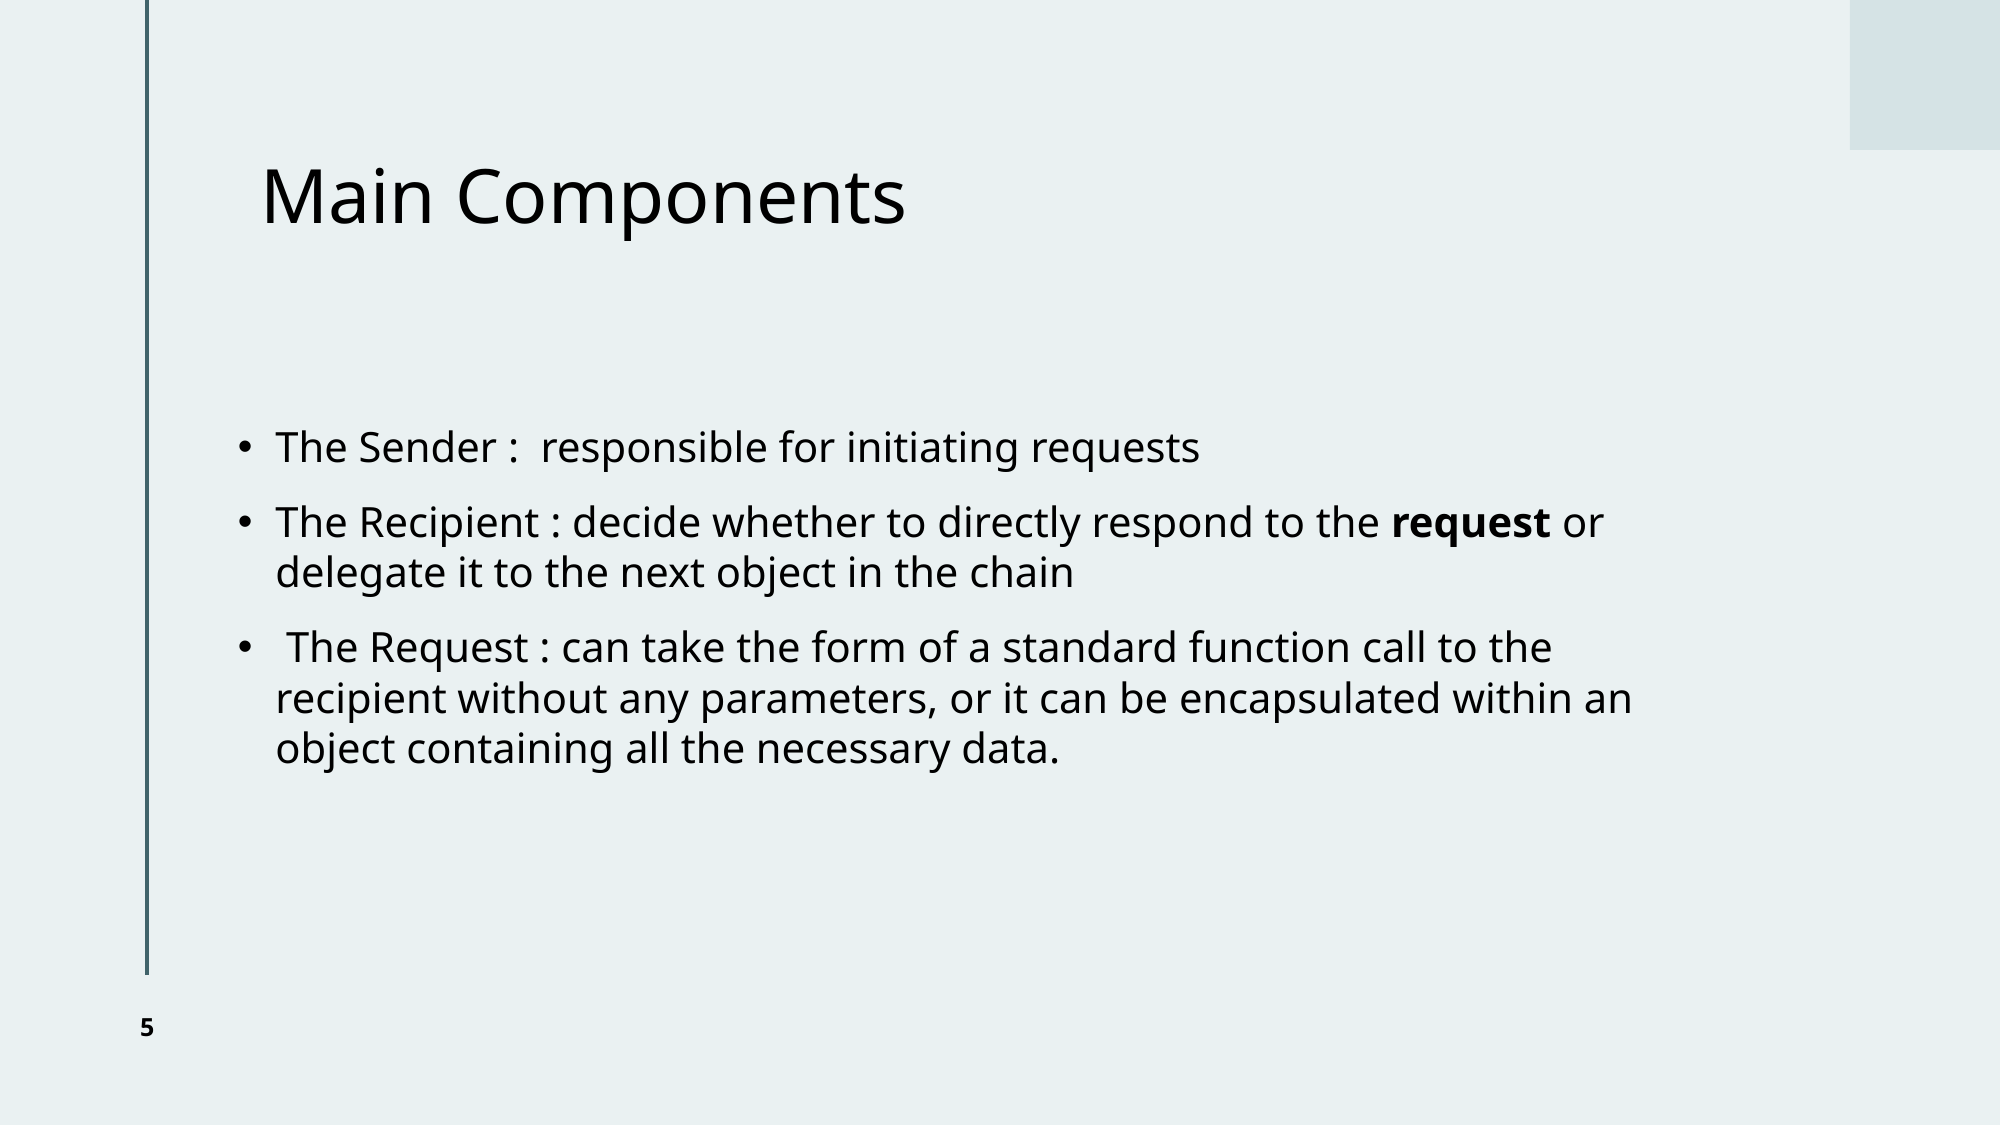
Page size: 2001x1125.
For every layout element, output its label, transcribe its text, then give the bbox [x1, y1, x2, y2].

list The Sender : responsible for initiating requests The Recipient : decide whether to directly respond to the request or delegate it to the next object in the chain The Request : can take the form of a standard function call to the recipient without any parameters, or it can be encapsulated within an object containing all the necessary data. [237, 345, 1641, 1022]
title Main Components [240, 82, 1743, 317]
slide_number 5 [67, 975, 227, 1082]
